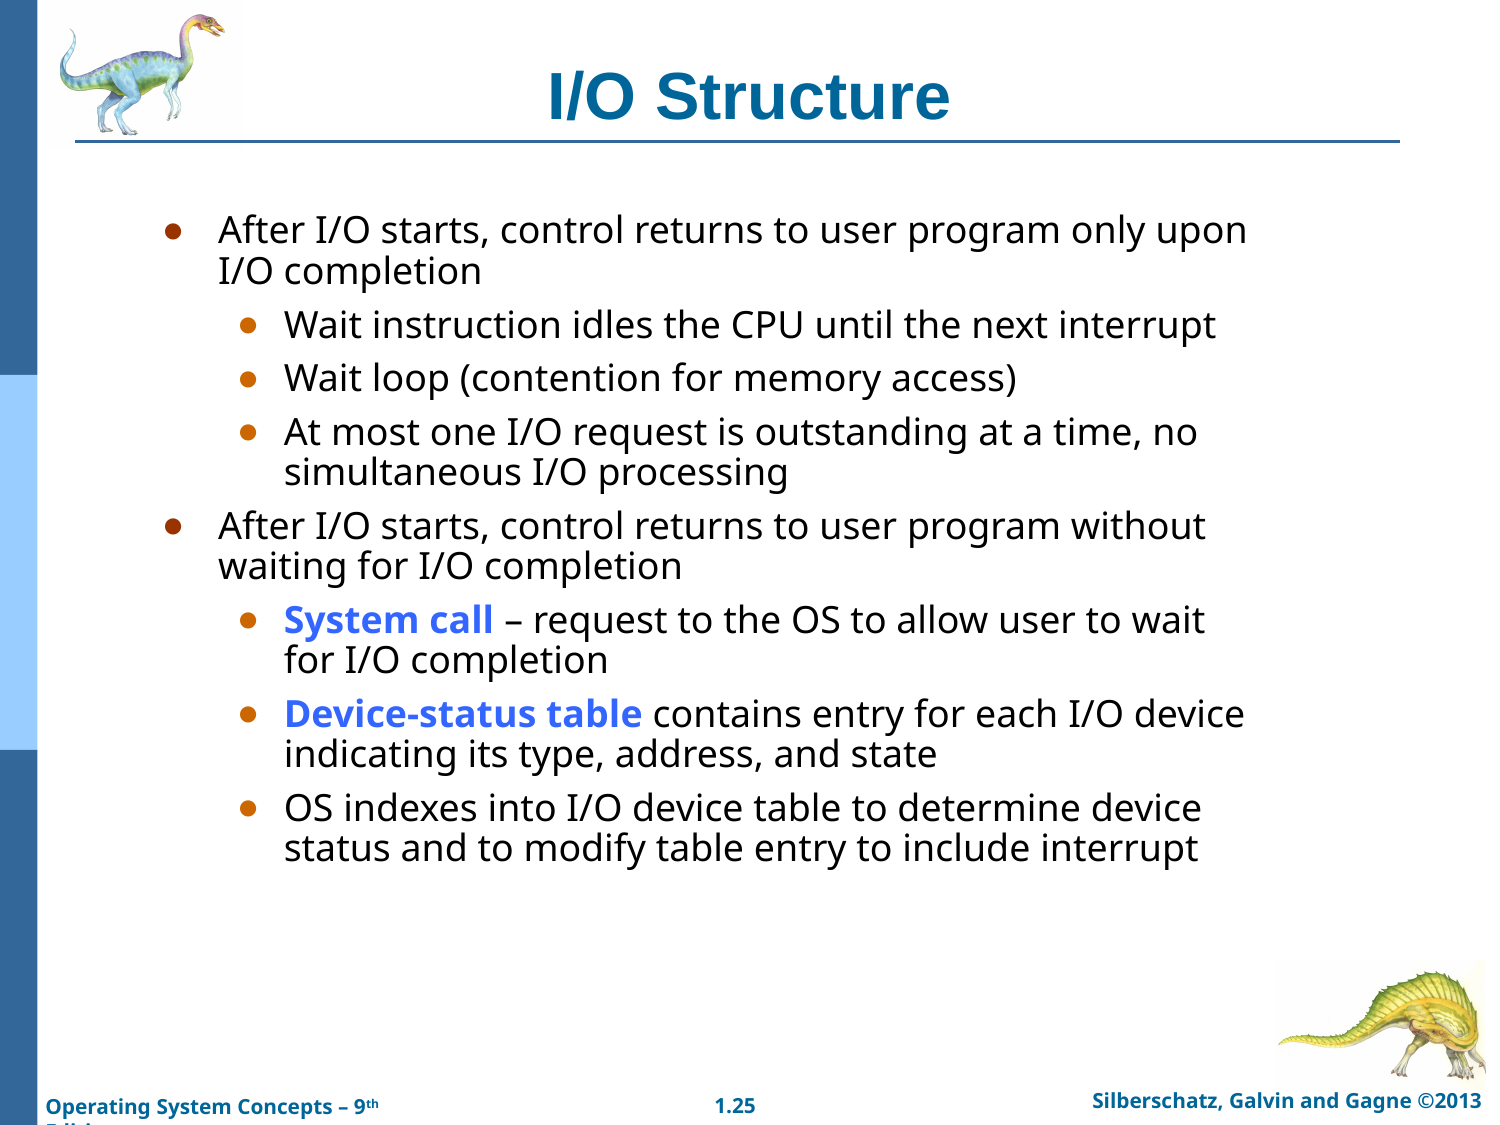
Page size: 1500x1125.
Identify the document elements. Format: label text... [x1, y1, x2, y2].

title I/O Structure [75, 45, 1425, 141]
picture [46, 0, 243, 149]
picture [1275, 959, 1486, 1090]
list After I/O starts, control returns to user program only upon I/O completion Wait instruction idles the CPU until the next interrupt Wait loop (contention for memory access) At most one I/O request is outstanding at a time, no simultaneous I/O processing After I/O starts, control returns to user program without waiting for I/O completion System call – request to the OS to allow user to wait for I/O completion Device-status table contains entry for each I/O device indicating its type, address, and state OS indexes into I/O device table to determine device status and to modify table entry to include interrupt [146, 204, 1270, 956]
